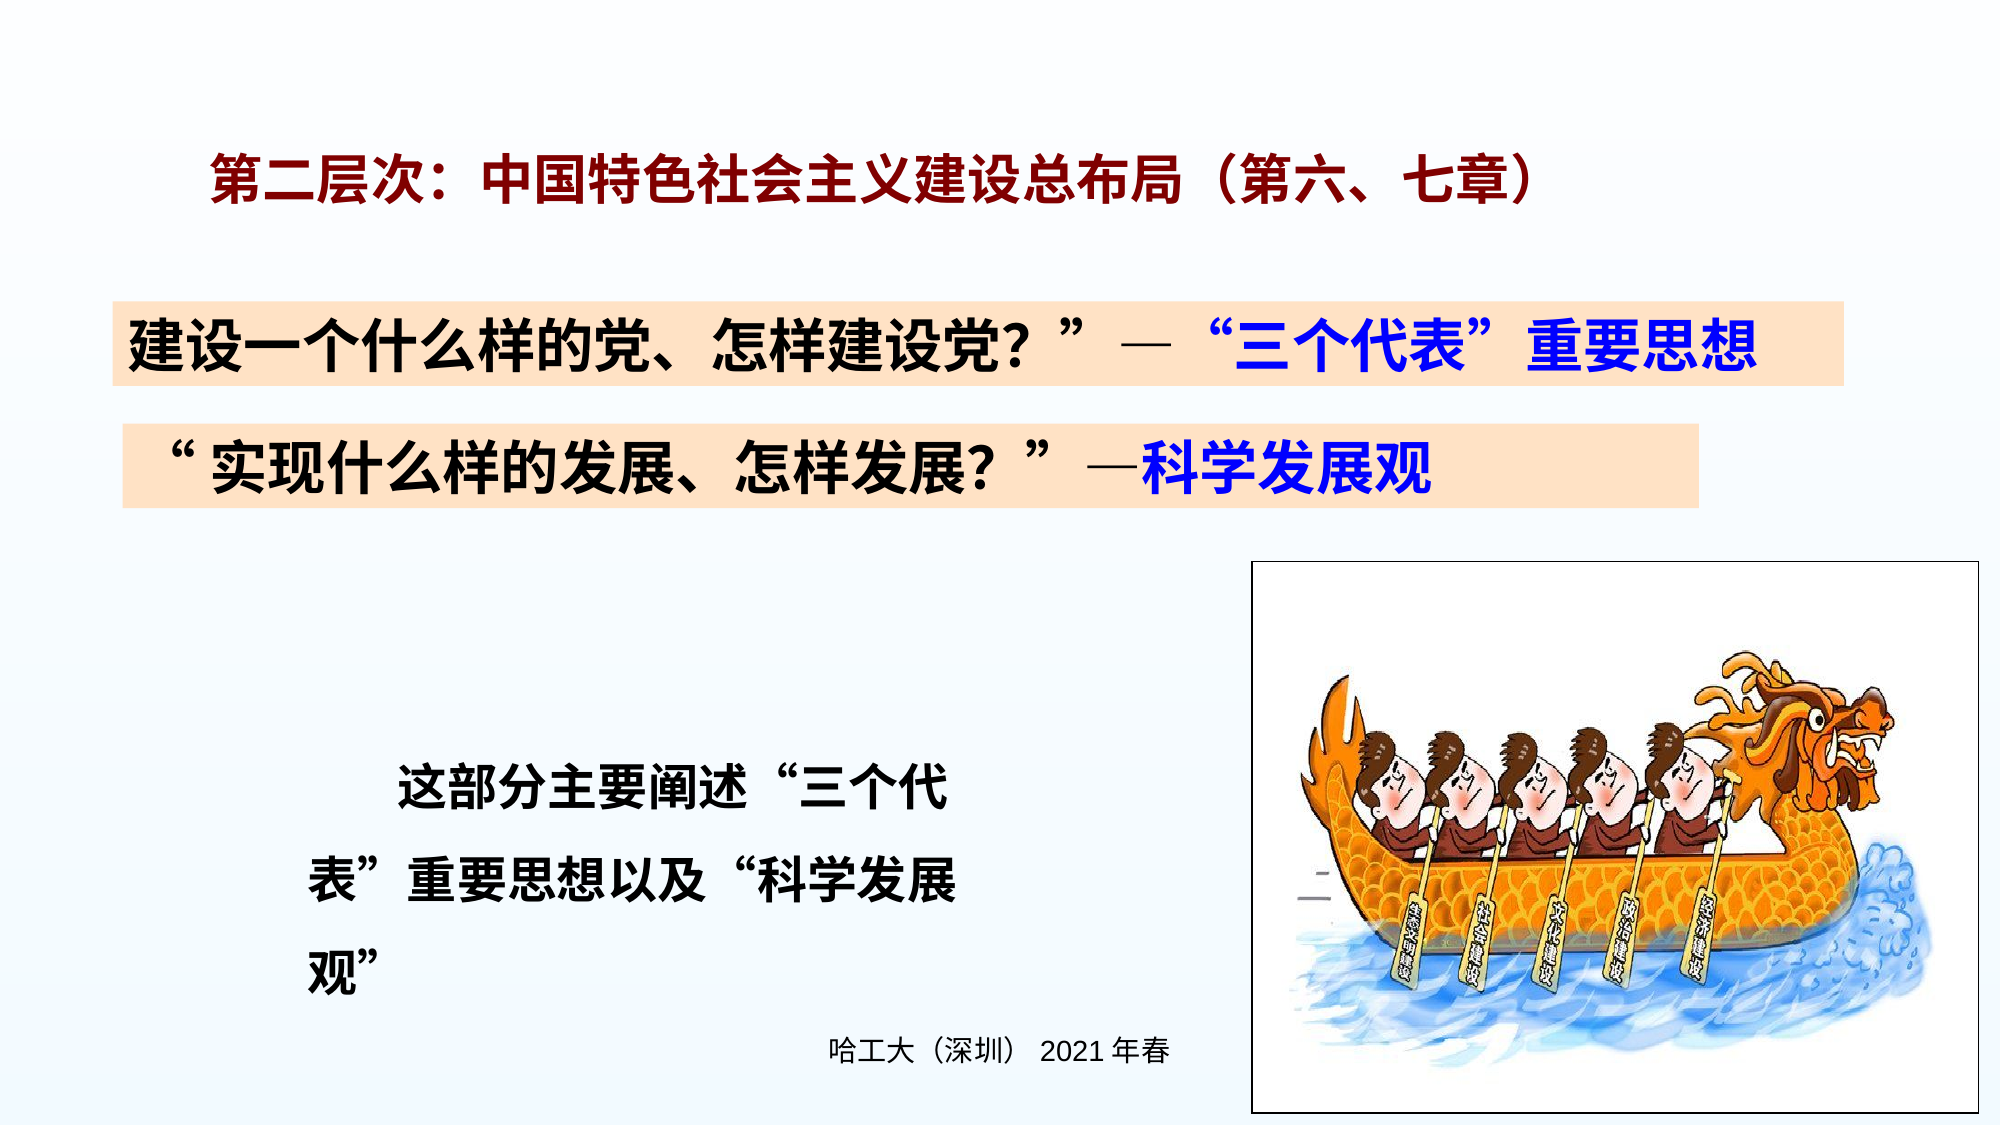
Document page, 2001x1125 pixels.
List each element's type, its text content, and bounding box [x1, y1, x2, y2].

text_box “实现什么样的发展、怎样发展？”—科学发展观 [122, 423, 1699, 509]
picture [1252, 562, 1979, 1113]
text_box 第二层次：中国特色社会主义建设总布局（第六、七章） [193, 101, 1651, 218]
text_box 建设一个什么样的党、怎样建设党？”—“三个代表”重要思想 [112, 301, 1844, 386]
text_box 这部分主要阐述“三个代表”重要思想以及“科学发展观” [292, 715, 993, 1010]
footer 哈工大（深圳）2021年春 [682, 1024, 1247, 1103]
